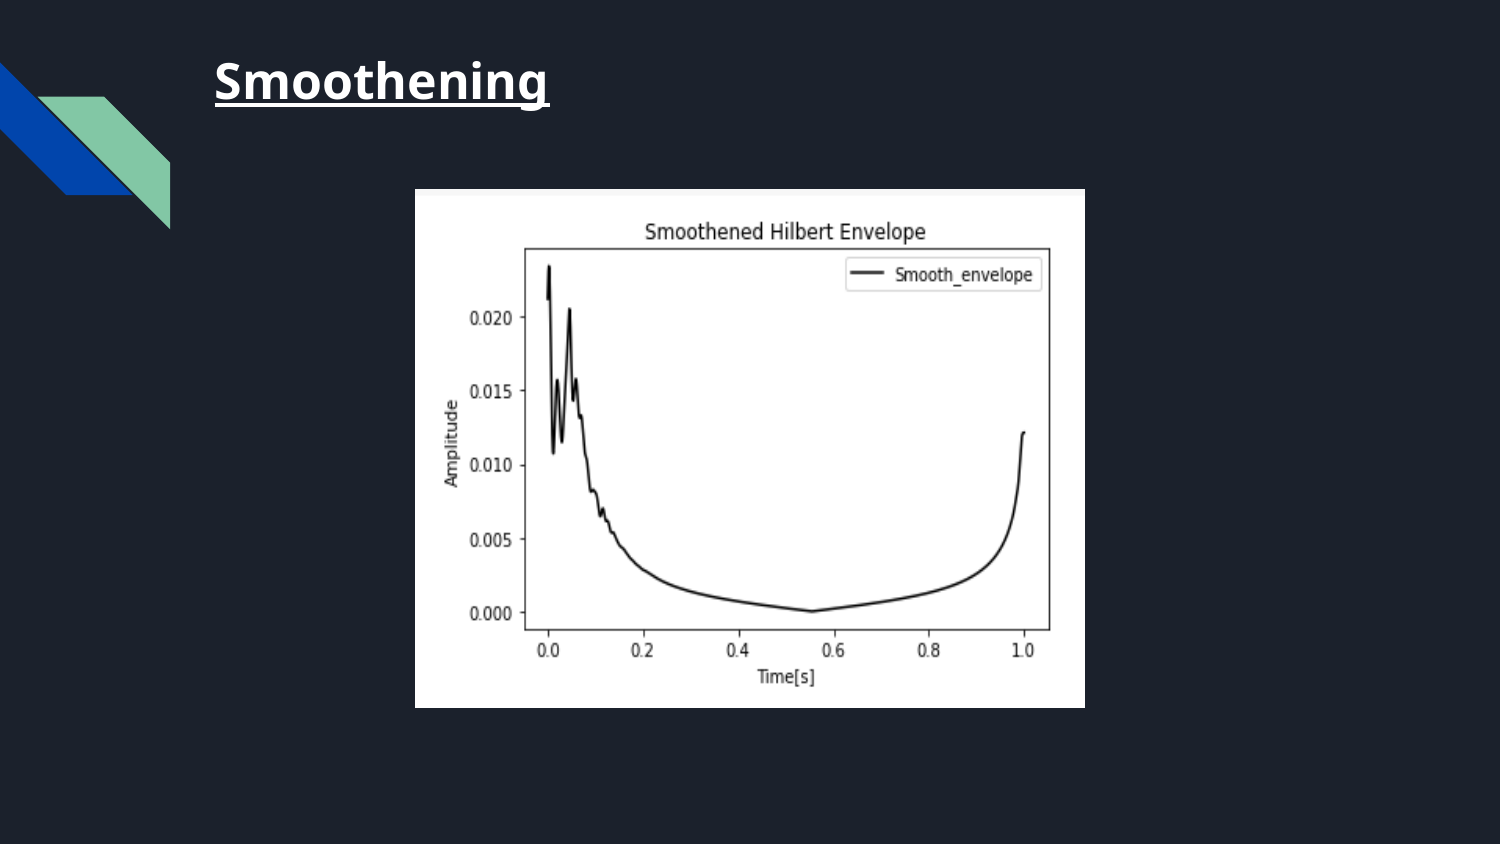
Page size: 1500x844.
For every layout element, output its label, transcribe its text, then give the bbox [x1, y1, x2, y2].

picture [415, 189, 1085, 708]
list [212, 184, 1393, 794]
title Smoothening [199, 34, 1355, 185]
